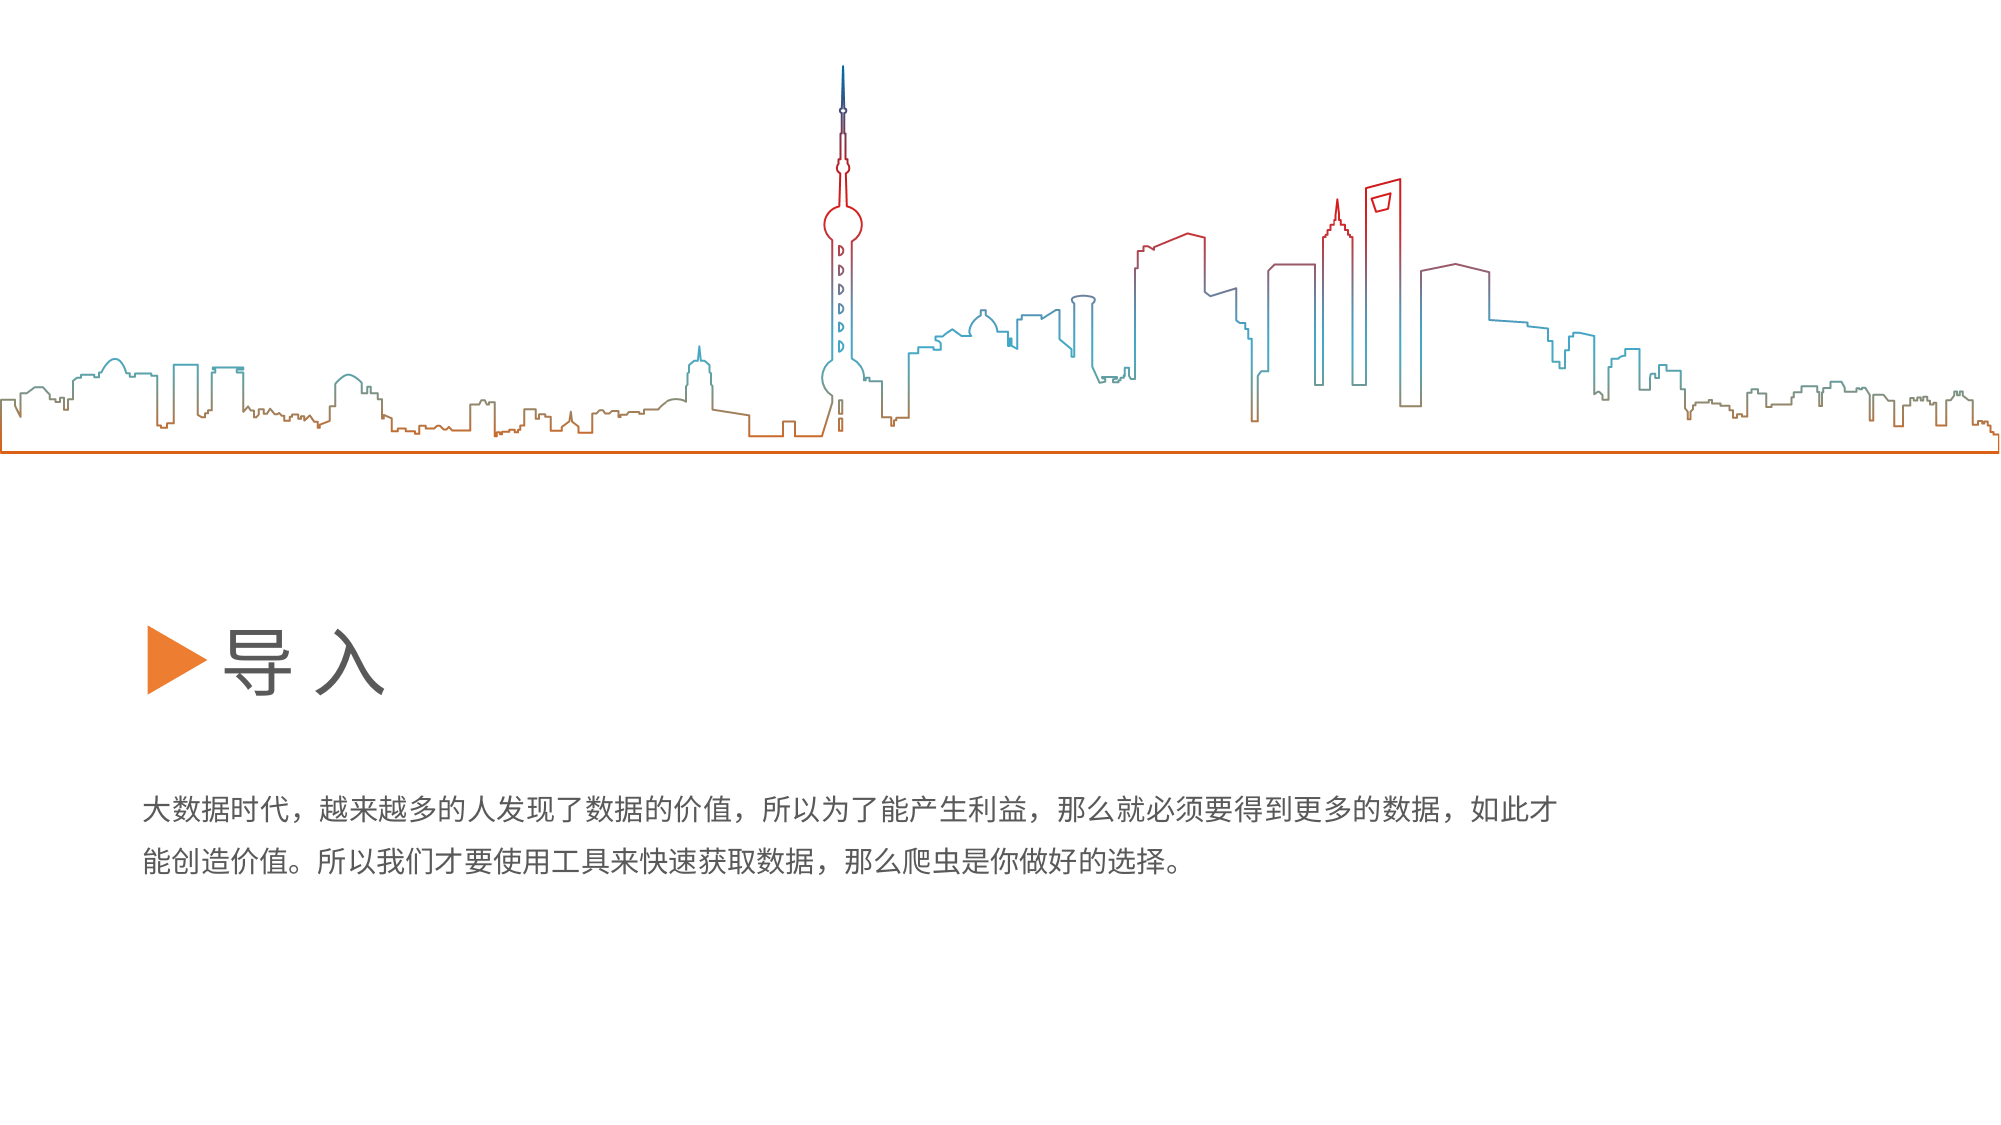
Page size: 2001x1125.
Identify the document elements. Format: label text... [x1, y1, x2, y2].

text_box 大数据时代，越来越多的人发现了数据的价值，所以为了能产生利益，那么就必须要得到更多的数据，如此才能创造价值。所以我们才要使用工具来快速获取数据，那么爬虫是你做好的选择。 [127, 766, 1575, 887]
text_box [146, 623, 210, 697]
text_box 导 入 [205, 608, 444, 713]
picture [0, 65, 2000, 454]
